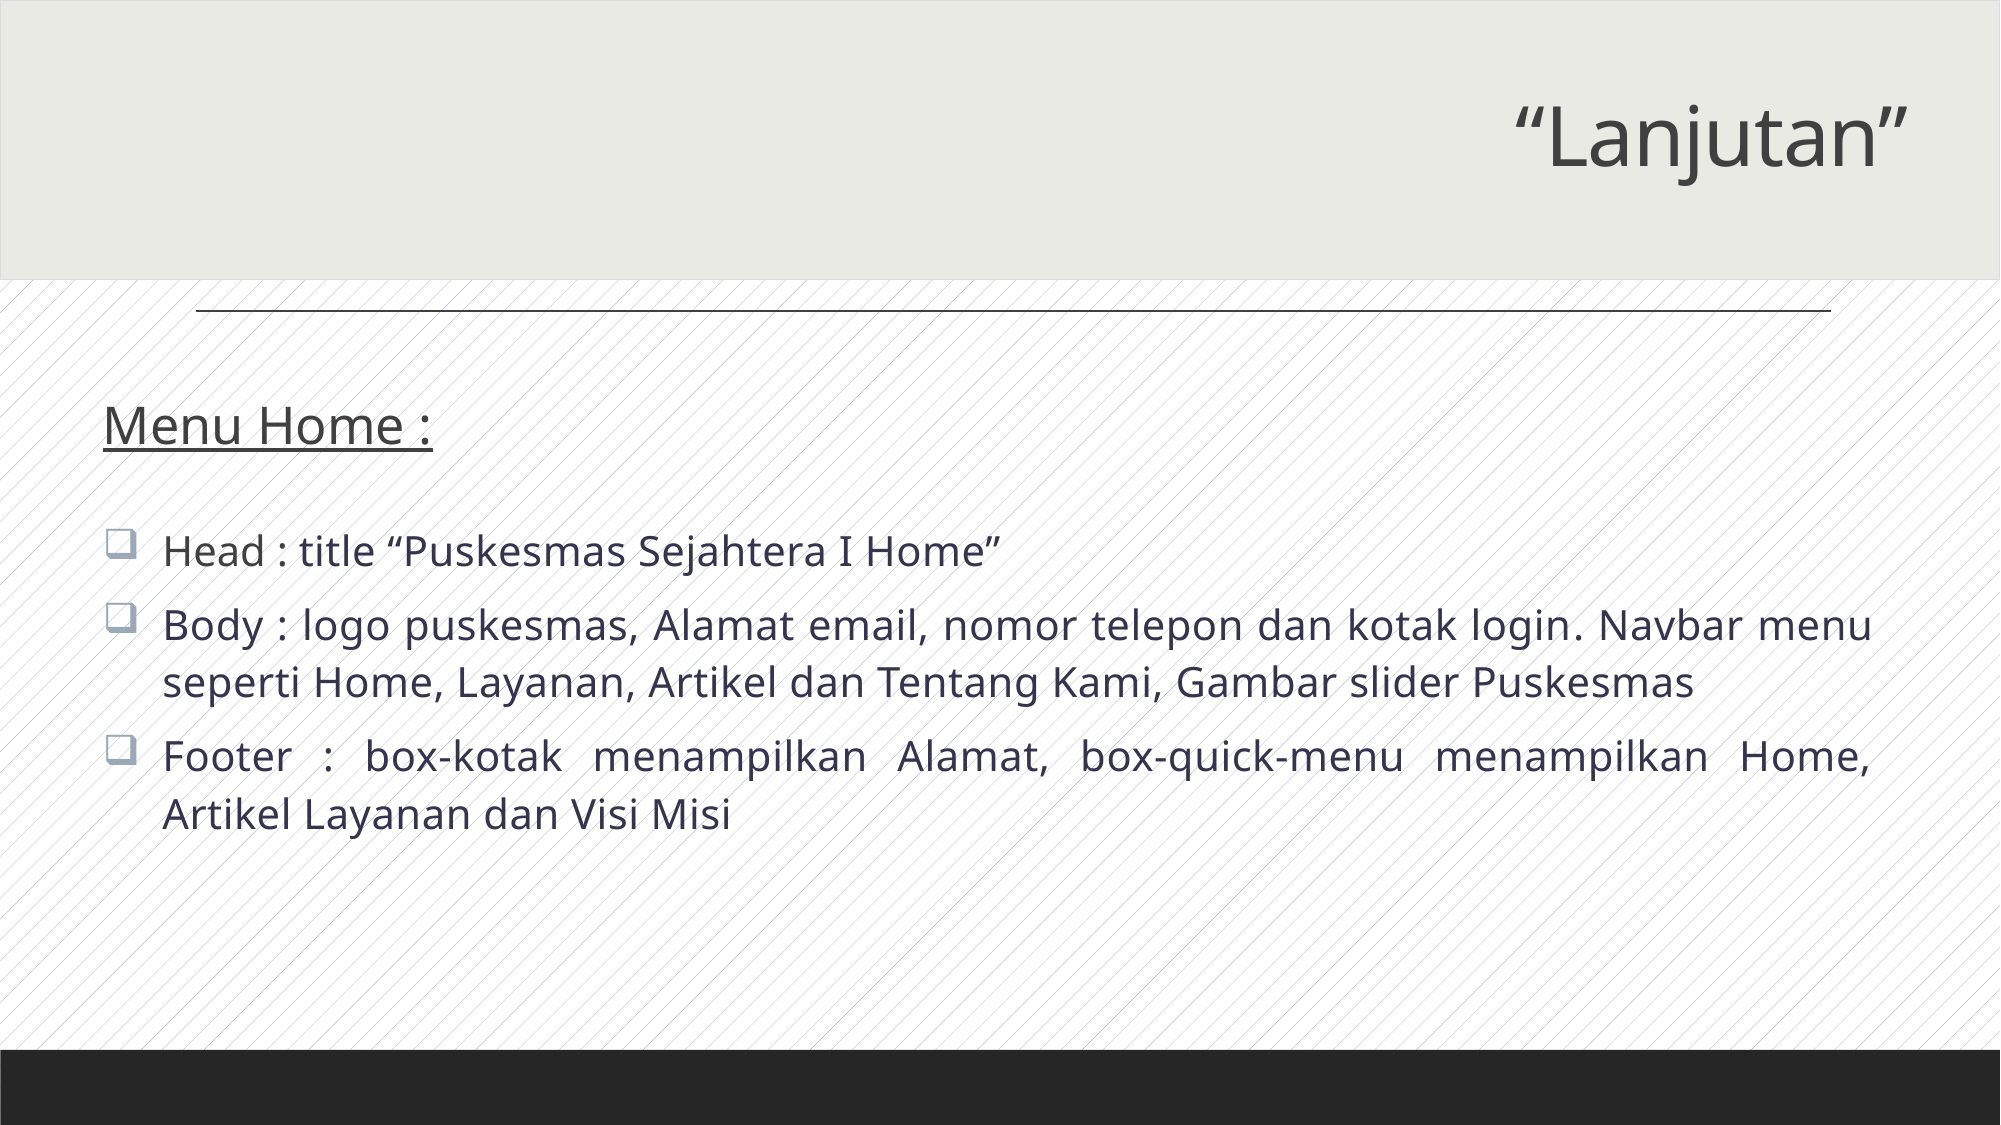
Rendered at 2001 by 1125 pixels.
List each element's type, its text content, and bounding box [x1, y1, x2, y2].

text_box Head : title “Puskesmas Sejahtera I Home” Body : logo puskesmas, Alamat email, nomor telepon dan kotak login. Navbar menu seperti Home, Layanan, Artikel dan Tentang Kami, Gambar slider Puskesmas Footer : box-kotak menampilkan Alamat, box-quick-menu menampilkan Home, Artikel Layanan dan Visi Misi [102, 491, 1874, 1010]
title “Lanjutan” [0, 0, 2000, 280]
list Menu Home : [102, 375, 1371, 491]
